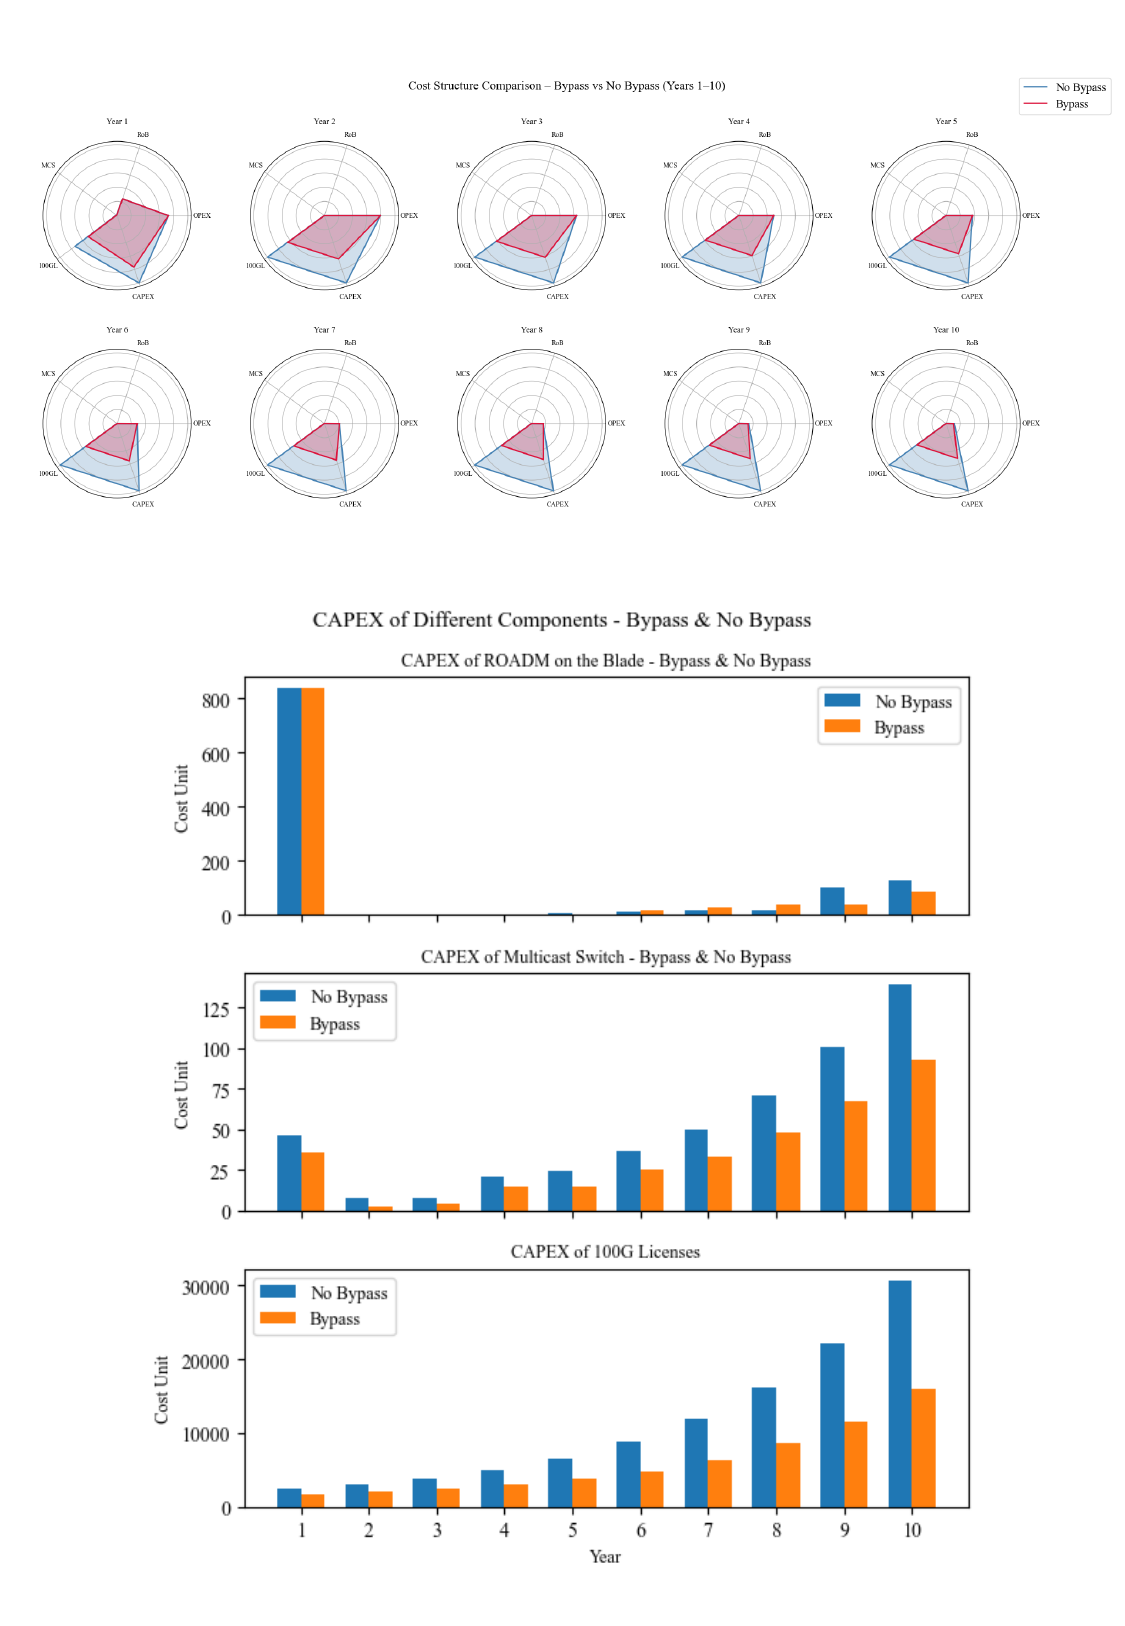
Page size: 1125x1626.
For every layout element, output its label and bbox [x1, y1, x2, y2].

picture [33, 72, 1116, 513]
picture [142, 597, 983, 1580]
